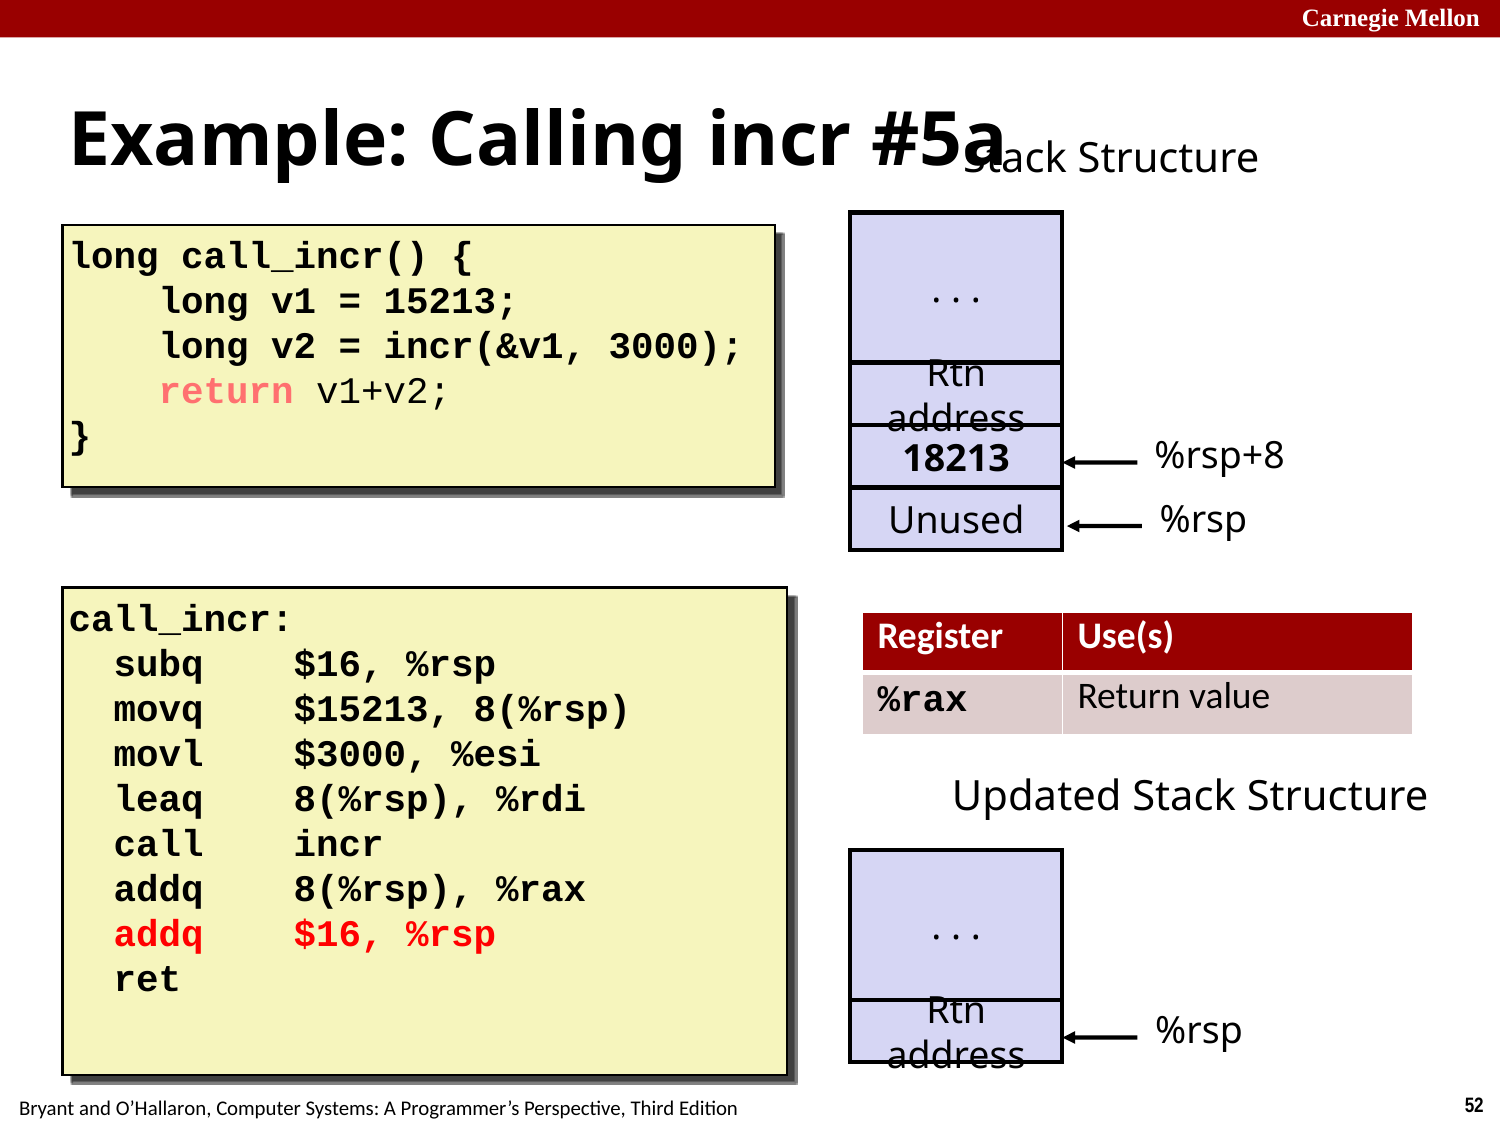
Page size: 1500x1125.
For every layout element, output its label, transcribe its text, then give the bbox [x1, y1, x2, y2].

text_box Rtn address [849, 999, 1063, 1063]
text_box Rtn address [849, 362, 1063, 425]
title Example: Calling incr #5a [62, 41, 1438, 230]
text_box [1063, 1031, 1138, 1044]
table_cell Return value [1063, 675, 1412, 734]
text_box 18213 [849, 425, 1063, 487]
text_box %rsp [1148, 999, 1250, 1058]
text_box [1066, 519, 1142, 533]
text_box Stack Structure [956, 125, 1266, 188]
table_header Use(s) [1063, 613, 1412, 670]
text_box Updated Stack Structure [945, 762, 1435, 826]
text_box [1062, 456, 1138, 469]
table_cell %rax [863, 675, 1062, 734]
text_box long call_incr() { long v1 = 15213; long v2 = incr(&v1, 3000); return v1+v2; } [62, 224, 775, 488]
text_box . . . [849, 212, 1063, 362]
text_box %rsp [1153, 488, 1254, 546]
text_box %rsp+8 [1148, 424, 1292, 483]
text_box Unused [849, 487, 1063, 550]
text_box call_incr: subq $16, %rsp movq $15213, 8(%rsp) movl $3000, %esi leaq 8(%rsp), %rdi call incr addq 8(%rsp), %rax addq $16, %rsp ret [62, 587, 788, 1075]
text_box . . . [849, 849, 1063, 999]
table_header Register [863, 613, 1062, 670]
